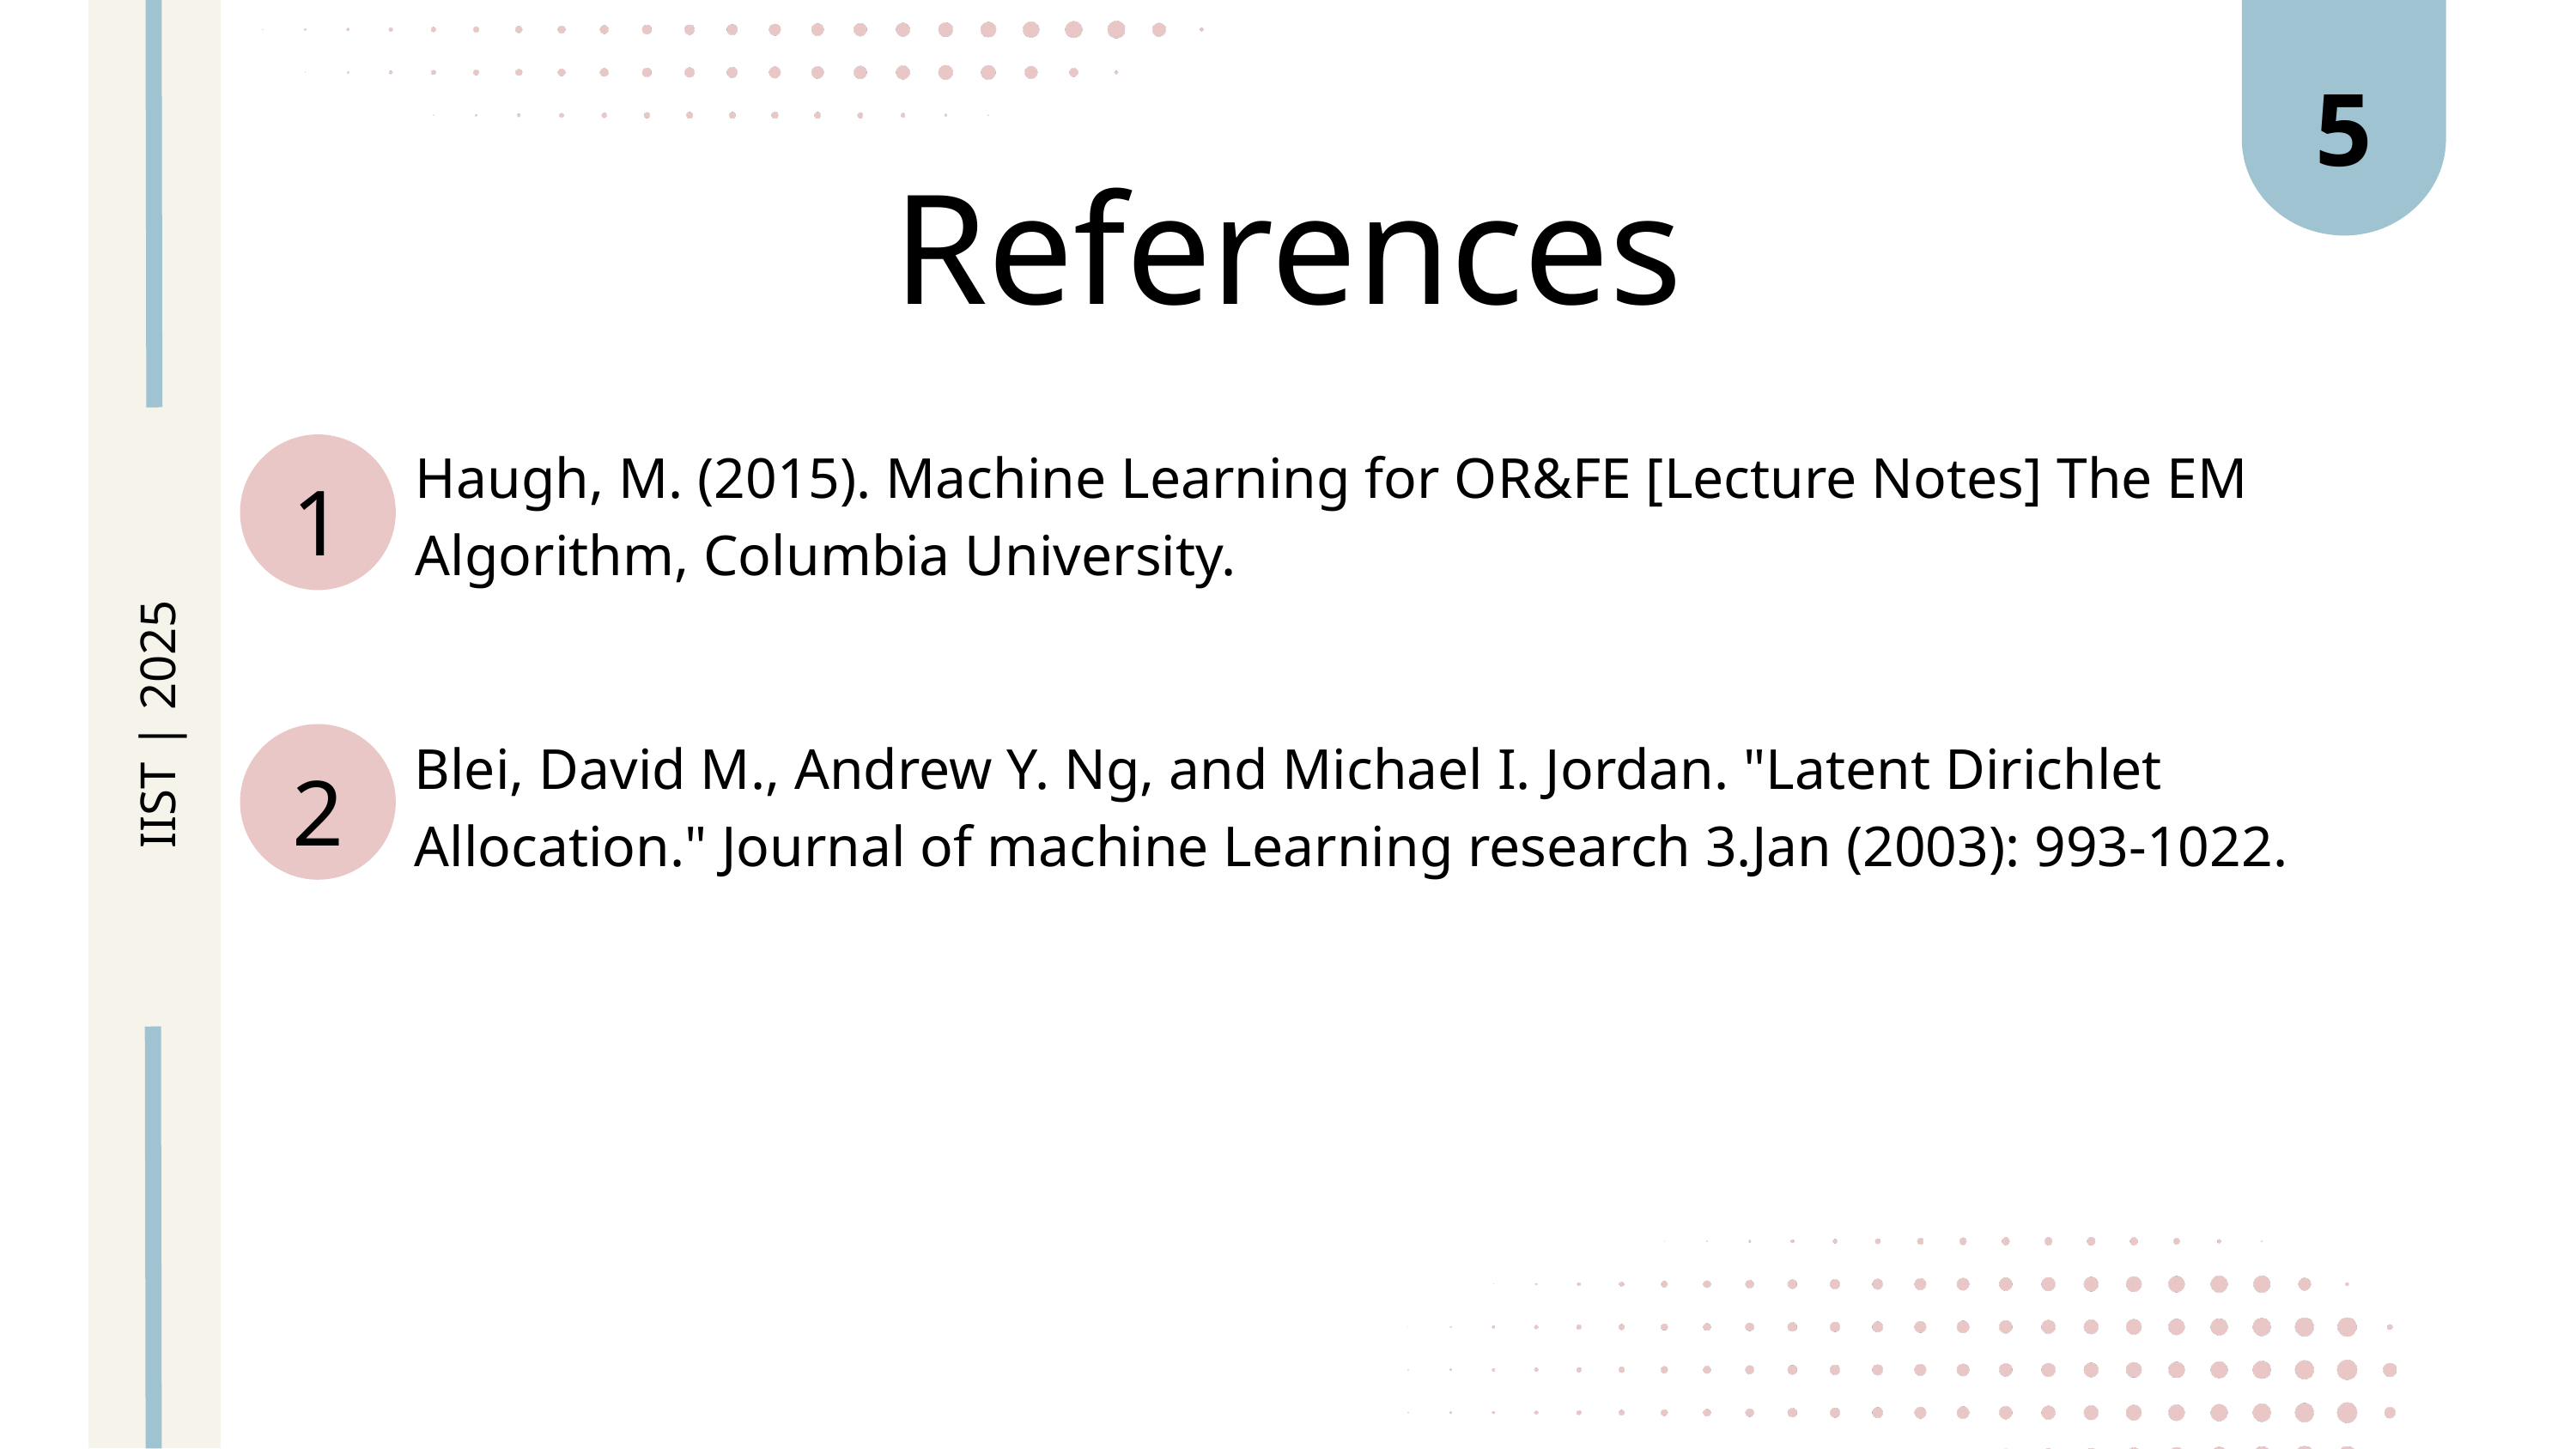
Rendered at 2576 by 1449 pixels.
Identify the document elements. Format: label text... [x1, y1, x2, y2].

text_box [88, 0, 221, 1449]
text_box [222, 0, 1251, 118]
text_box References [227, 122, 2432, 336]
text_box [240, 431, 2421, 881]
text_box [2233, 0, 2455, 236]
text_box [1365, 1237, 2397, 1449]
